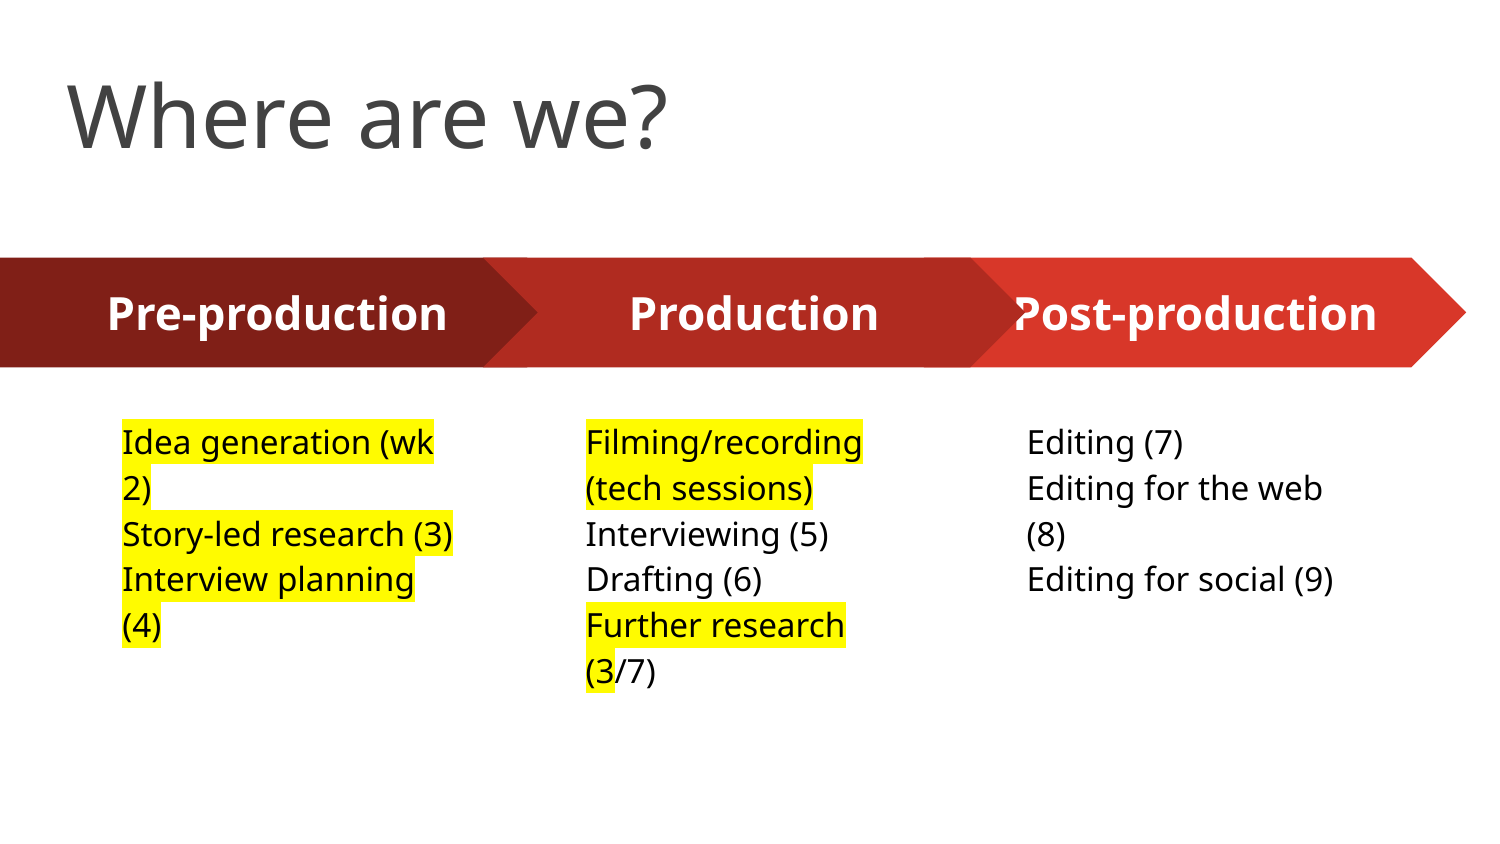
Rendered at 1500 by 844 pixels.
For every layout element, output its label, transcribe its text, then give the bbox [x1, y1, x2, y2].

title Where are we? [51, 61, 1449, 182]
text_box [0, 257, 481, 830]
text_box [1026, 257, 1467, 830]
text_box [482, 257, 1026, 830]
